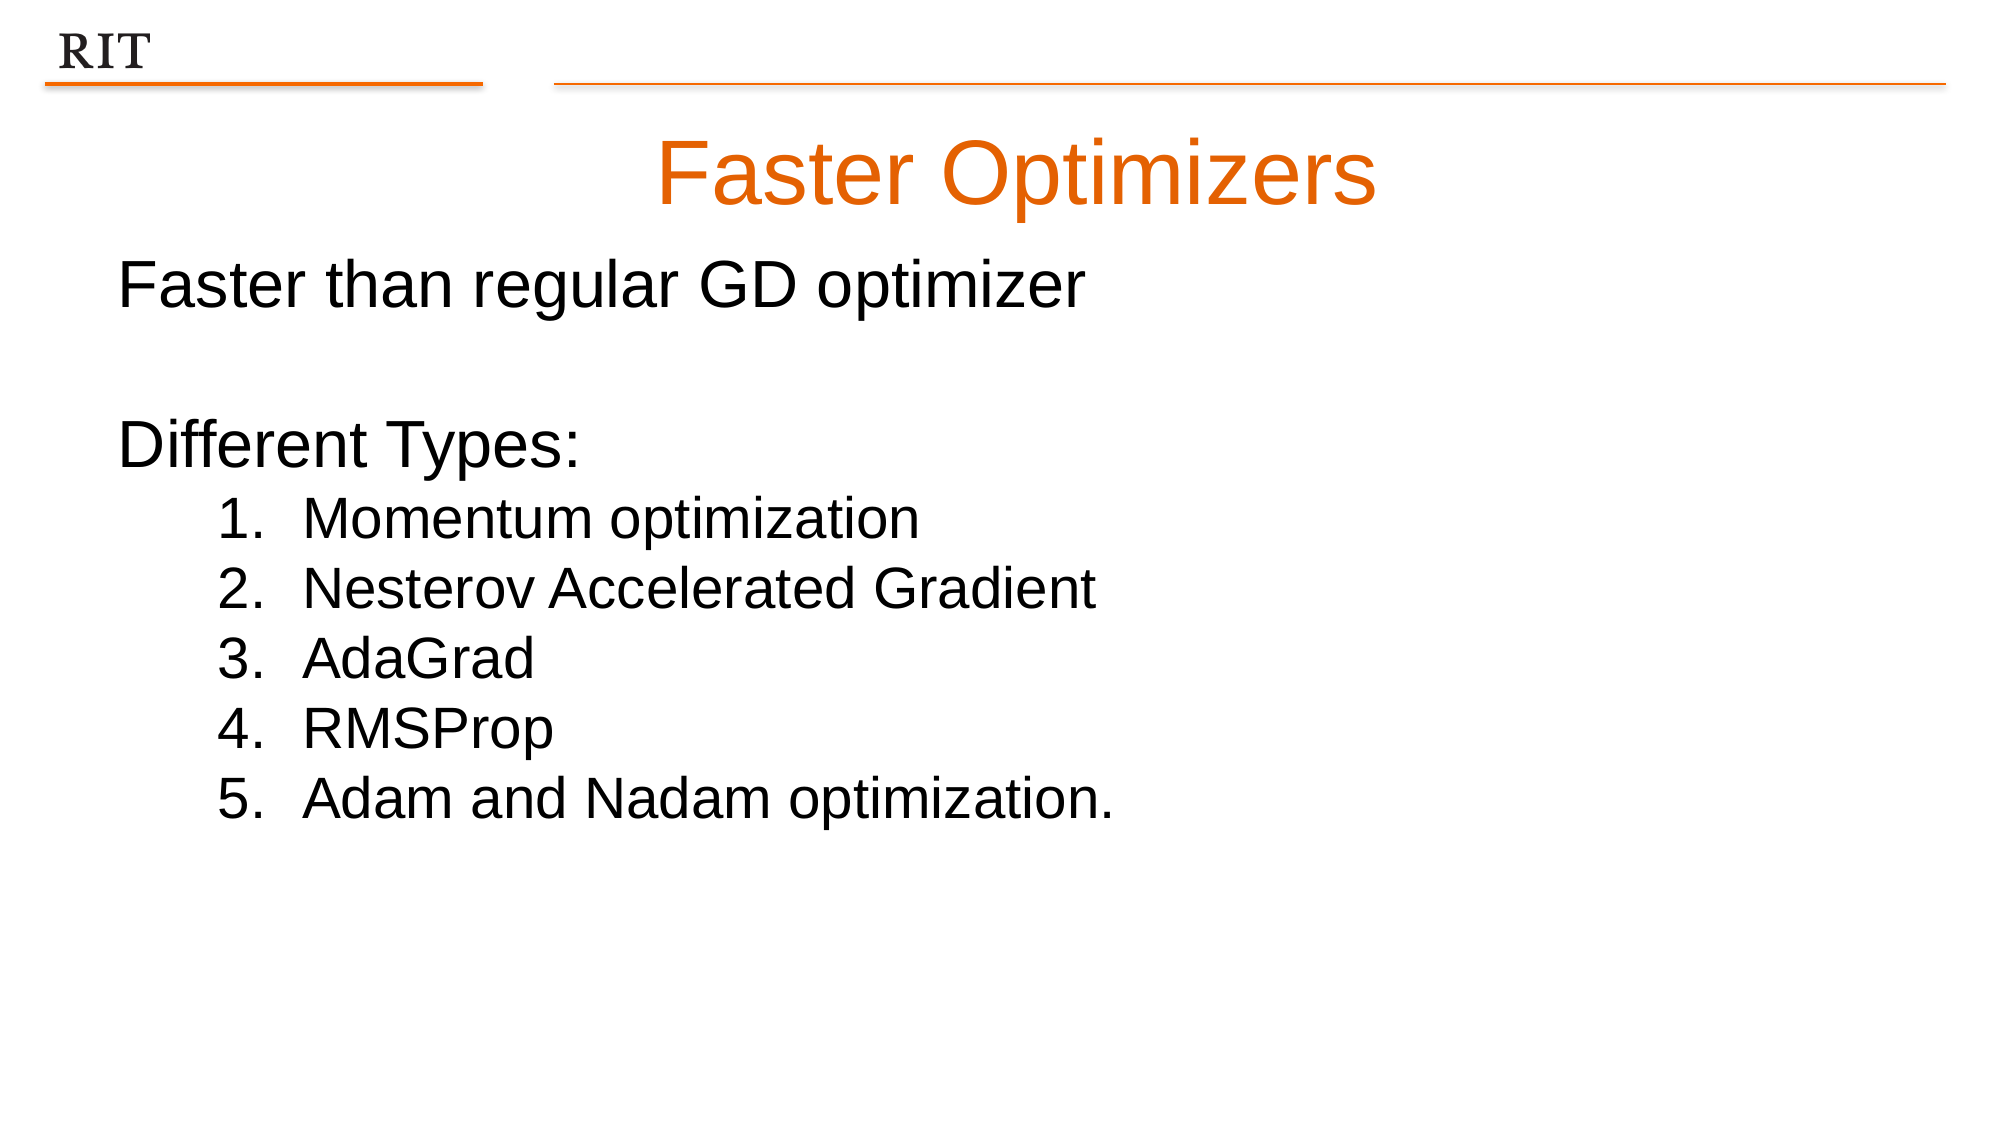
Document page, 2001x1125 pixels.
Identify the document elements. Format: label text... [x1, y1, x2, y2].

text_box Faster than regular GD optimizer Different Types: Momentum optimization Nesterov Accelerated Gradient AdaGrad RMSProp Adam and Nadam optimization. [81, 220, 1918, 1073]
text_box Faster Optimizers [117, 114, 1918, 220]
